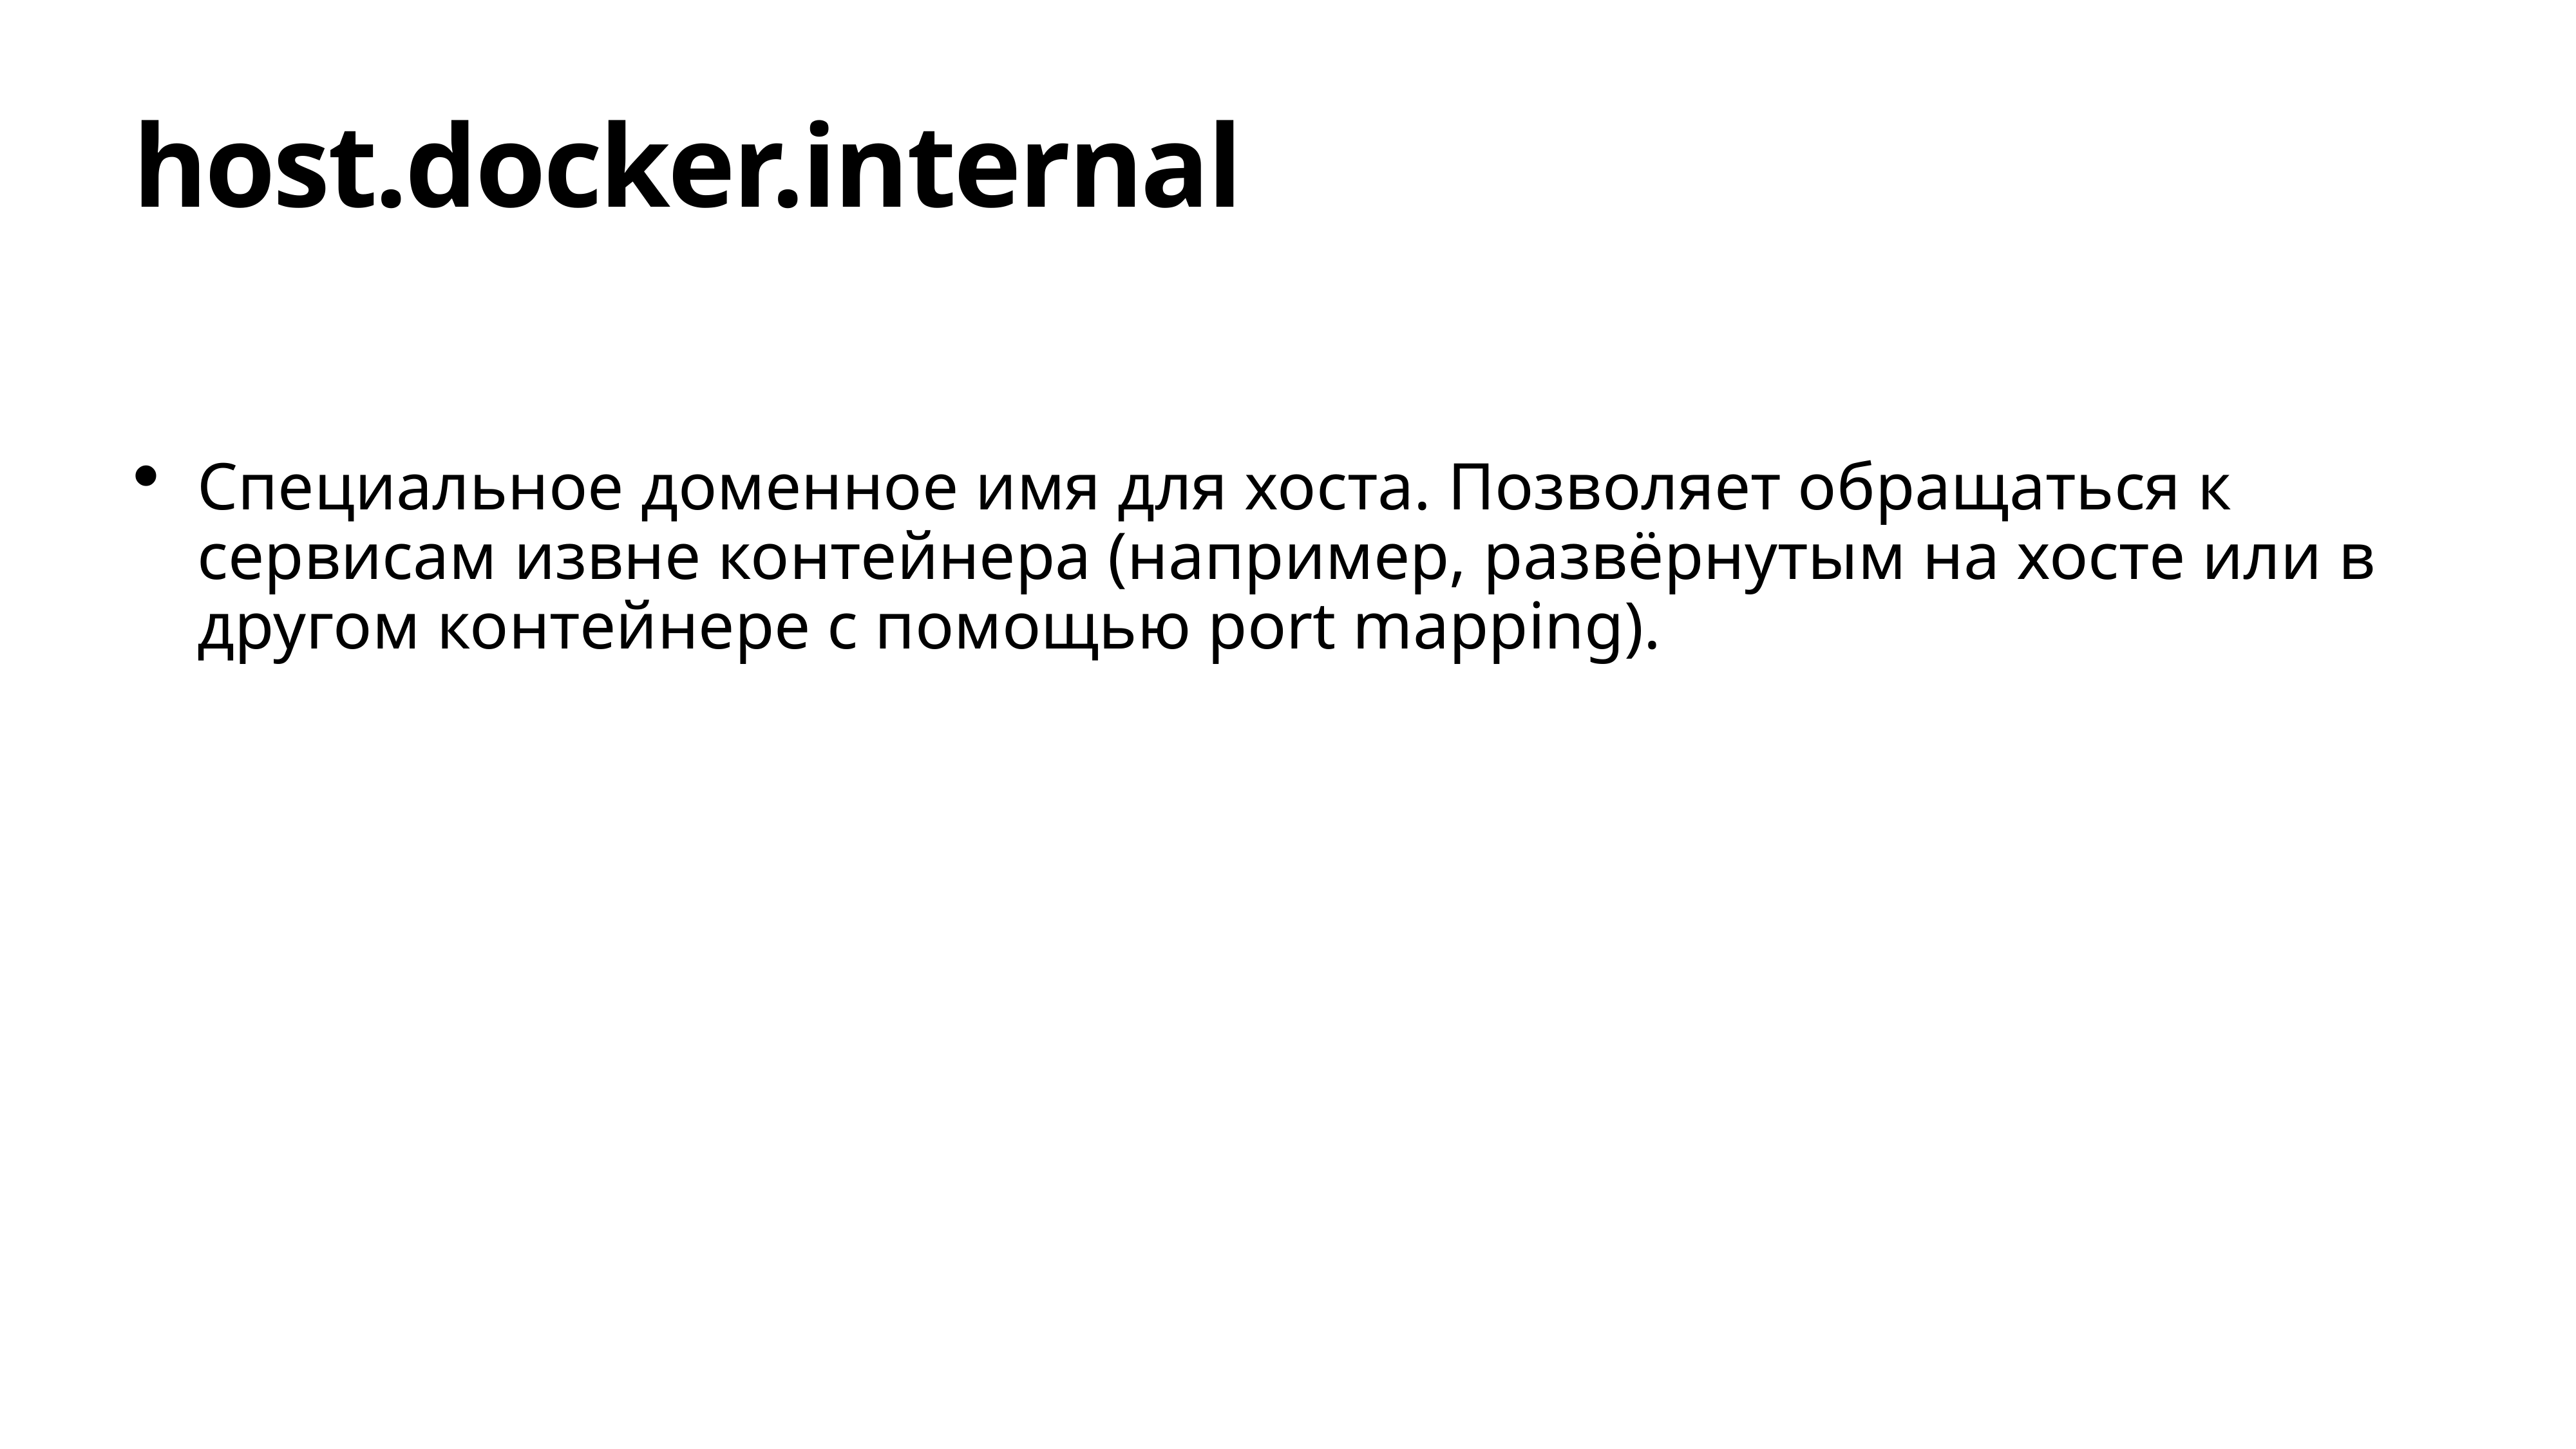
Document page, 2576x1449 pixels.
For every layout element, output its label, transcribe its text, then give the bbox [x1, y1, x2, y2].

list Специальное доменное имя для хоста. Позволяет обращаться к сервисам извне контейнера (например, развёрнутым на хосте или в другом контейнере с помощью port mapping). [127, 448, 2449, 1321]
title host.docker.internal [127, 113, 2449, 266]
